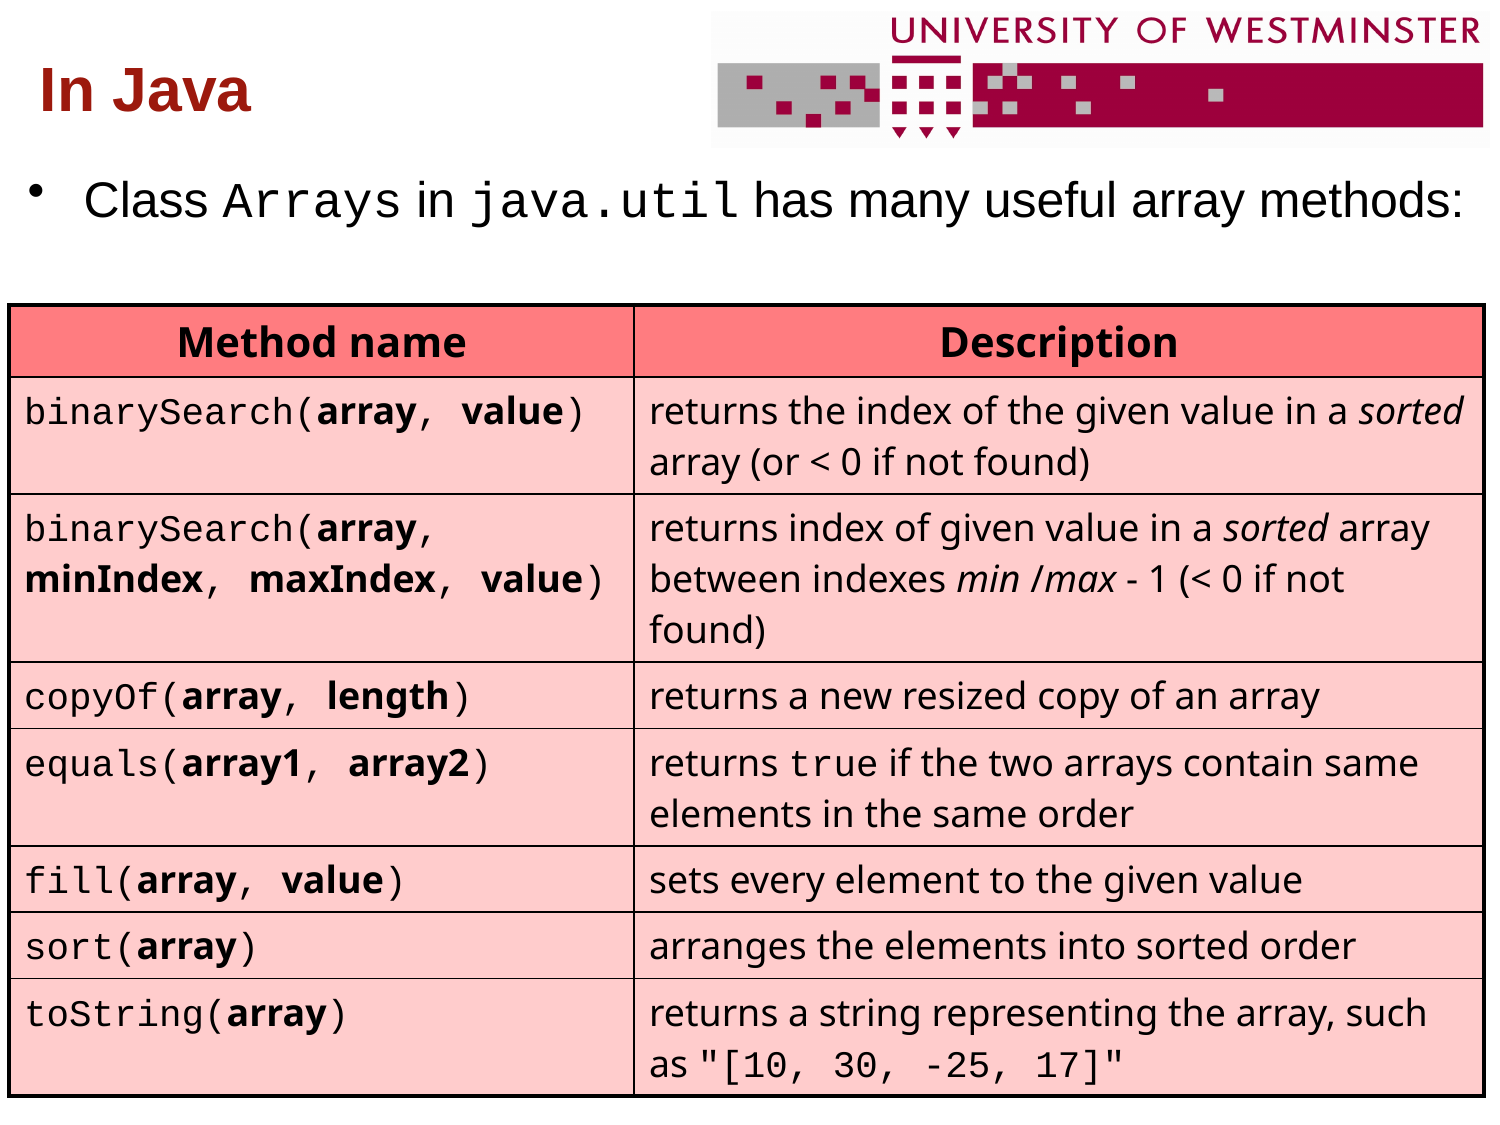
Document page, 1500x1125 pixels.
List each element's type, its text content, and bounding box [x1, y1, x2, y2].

table_cell arranges the elements into sorted order [635, 913, 1482, 978]
table_cell toString(array) [11, 979, 633, 1094]
table_cell returns index of given value in a sorted array between indexes min /max - 1 (< 0 if not found) [635, 495, 1482, 661]
text_box Class Arrays in java.util has many useful array methods: Syntax: Arrays.methodName(parameters) [12, 159, 1488, 1010]
table_cell binarySearch(array, value) [11, 378, 633, 493]
table_cell returns the index of the given value in a sorted array (or < 0 if not found) [635, 378, 1482, 493]
table_cell equals(array1, array2) [11, 729, 633, 845]
table_header Method name [11, 307, 633, 376]
picture [711, 11, 1490, 148]
table_cell copyOf(array, length) [11, 663, 633, 728]
title In Java [24, 41, 1418, 150]
table_cell sort(array) [11, 913, 633, 978]
table_cell binarySearch(array, minIndex, maxIndex, value) [11, 495, 633, 661]
table_cell fill(array, value) [11, 847, 633, 911]
table_cell returns true if the two arrays contain same elements in the same order [635, 729, 1482, 845]
table_header Description [635, 307, 1482, 376]
table_cell returns a string representing the array, such as "[10, 30, -25, 17]" [635, 979, 1482, 1094]
table_cell sets every element to the given value [635, 847, 1482, 911]
table_cell returns a new resized copy of an array [635, 663, 1482, 728]
